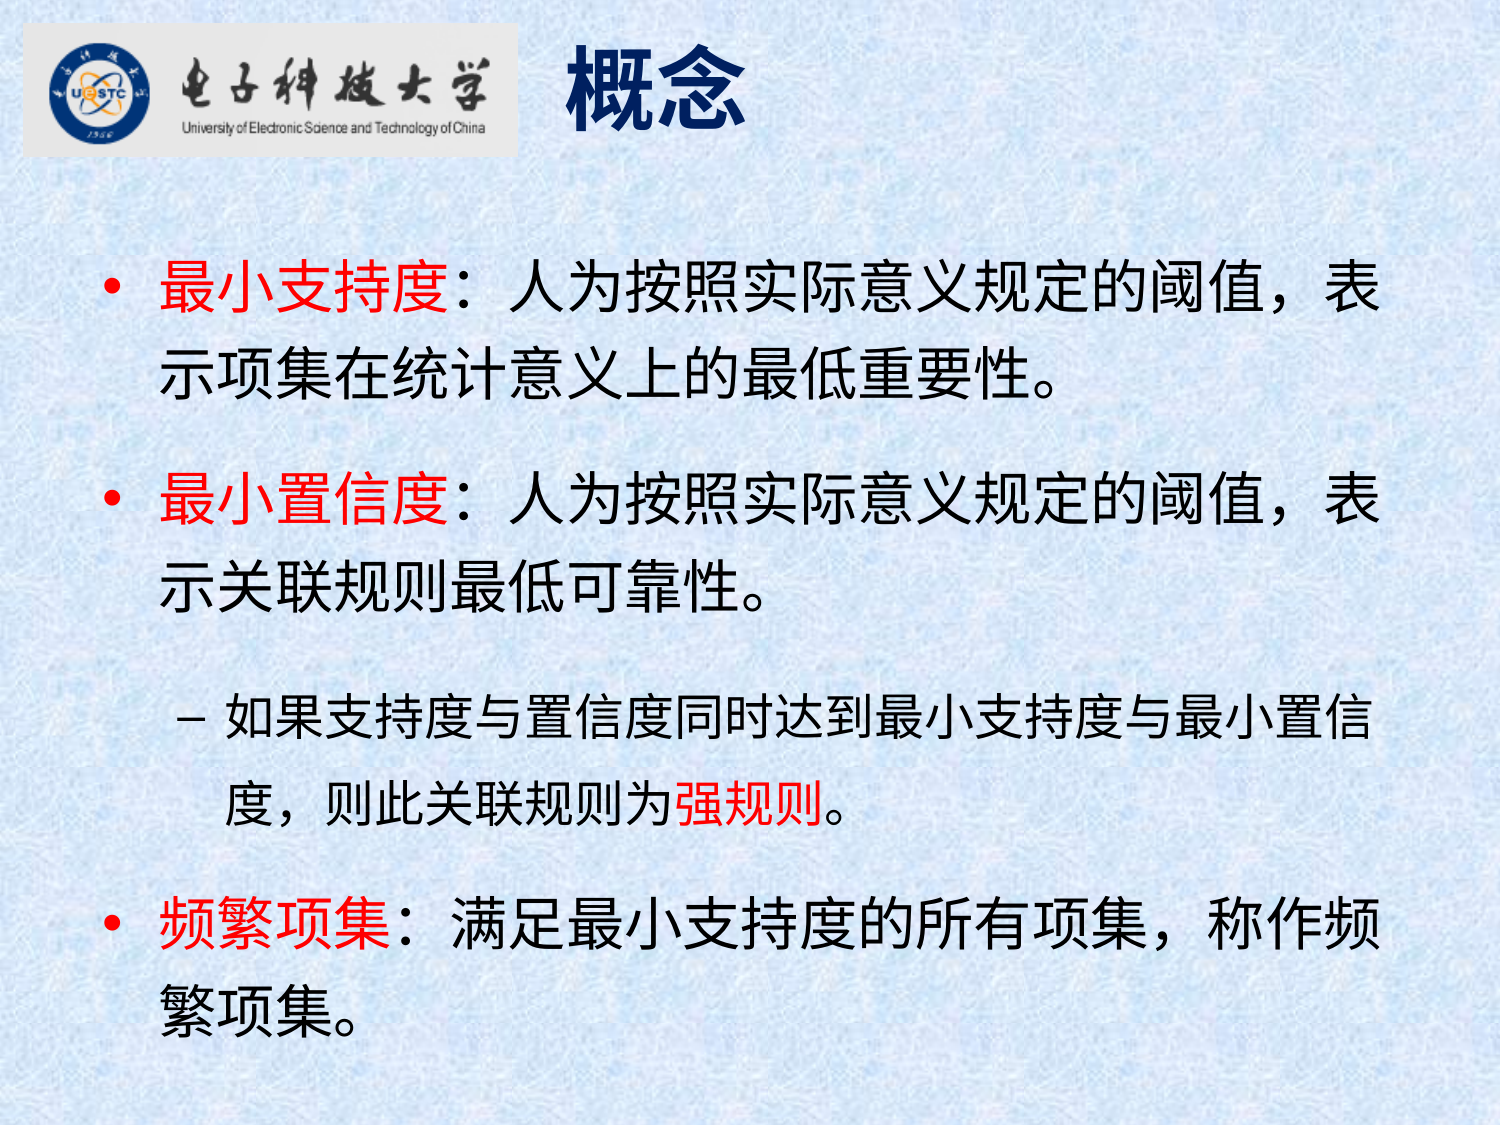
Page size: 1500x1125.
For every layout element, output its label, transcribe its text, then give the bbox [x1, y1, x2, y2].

title 概念 [549, 24, 1400, 175]
picture [0, 0, 1500, 1125]
list 最小支持度：人为按照实际意义规定的阈值，表示项集在统计意义上的最低重要性。 最小置信度：人为按照实际意义规定的阈值，表示关联规则最低可靠性。 如果支持度与置信度同时达到最小支持度与最小置信度，则此关联规则为强规则。 频繁项集：满足最小支持度的所有项集，称作频繁项集。 [87, 224, 1425, 1063]
